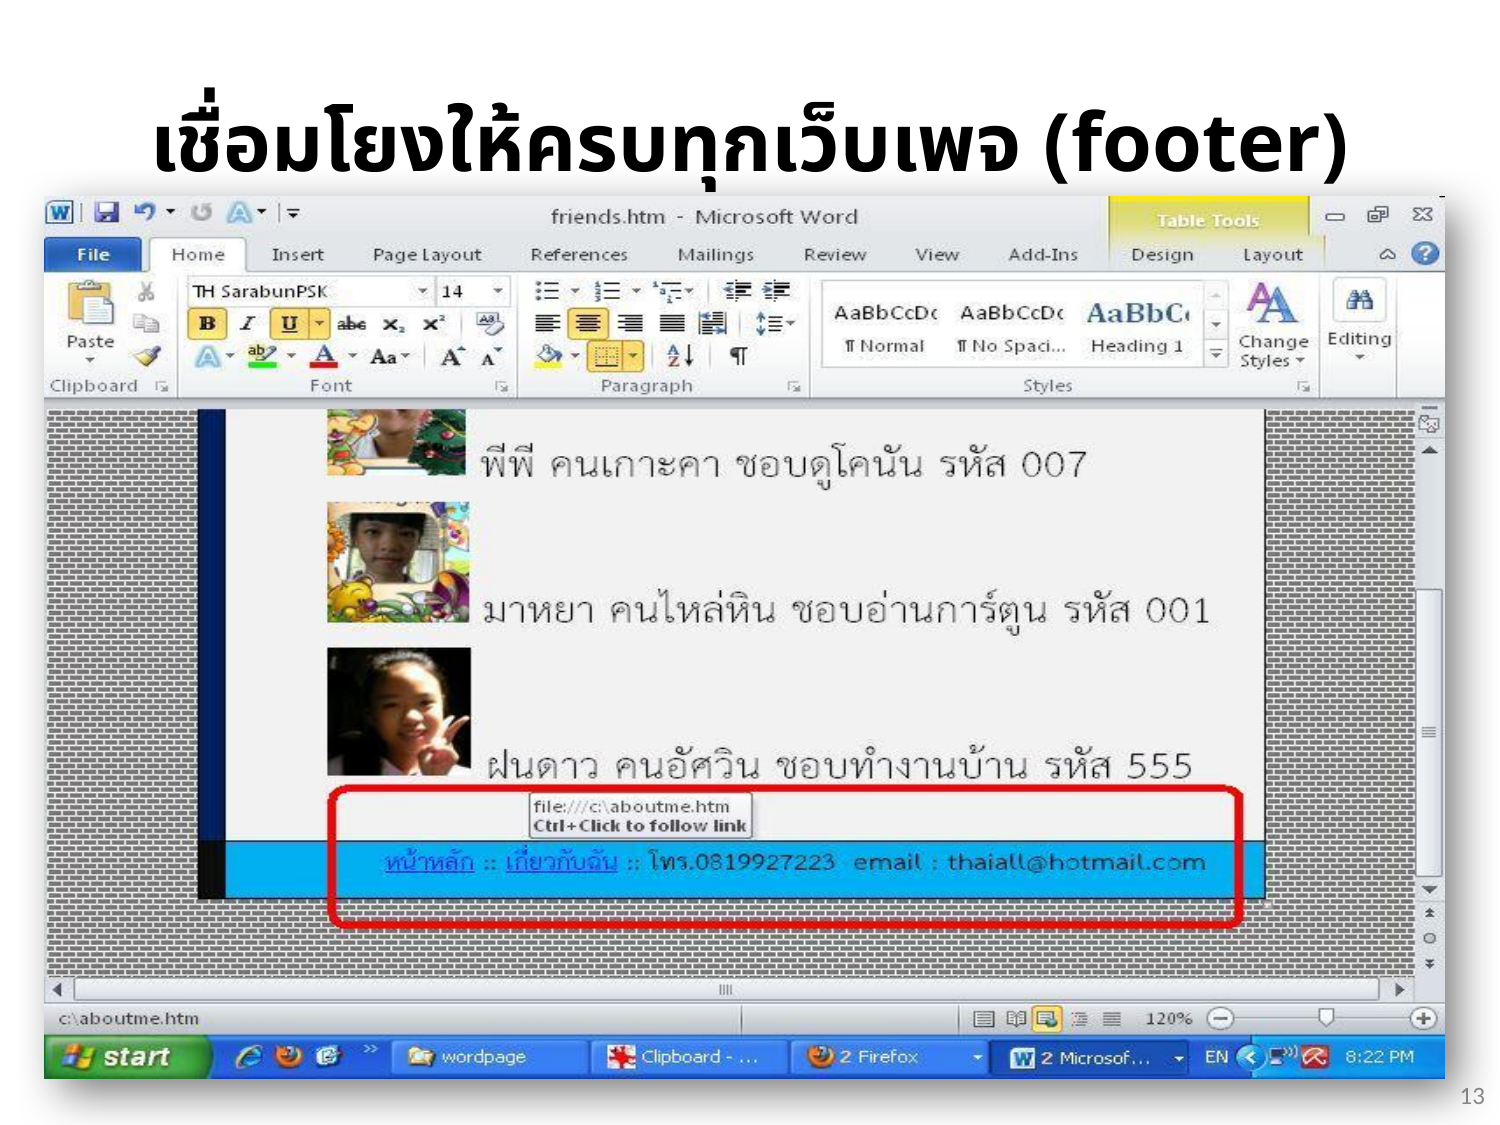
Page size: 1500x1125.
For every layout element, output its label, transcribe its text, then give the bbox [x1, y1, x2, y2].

picture [44, 195, 1445, 1079]
title เชื่อมโยงให้ครบทุกเว็บเพจ (footer) [75, 45, 1425, 194]
slide_number 13 [1149, 1065, 1500, 1125]
